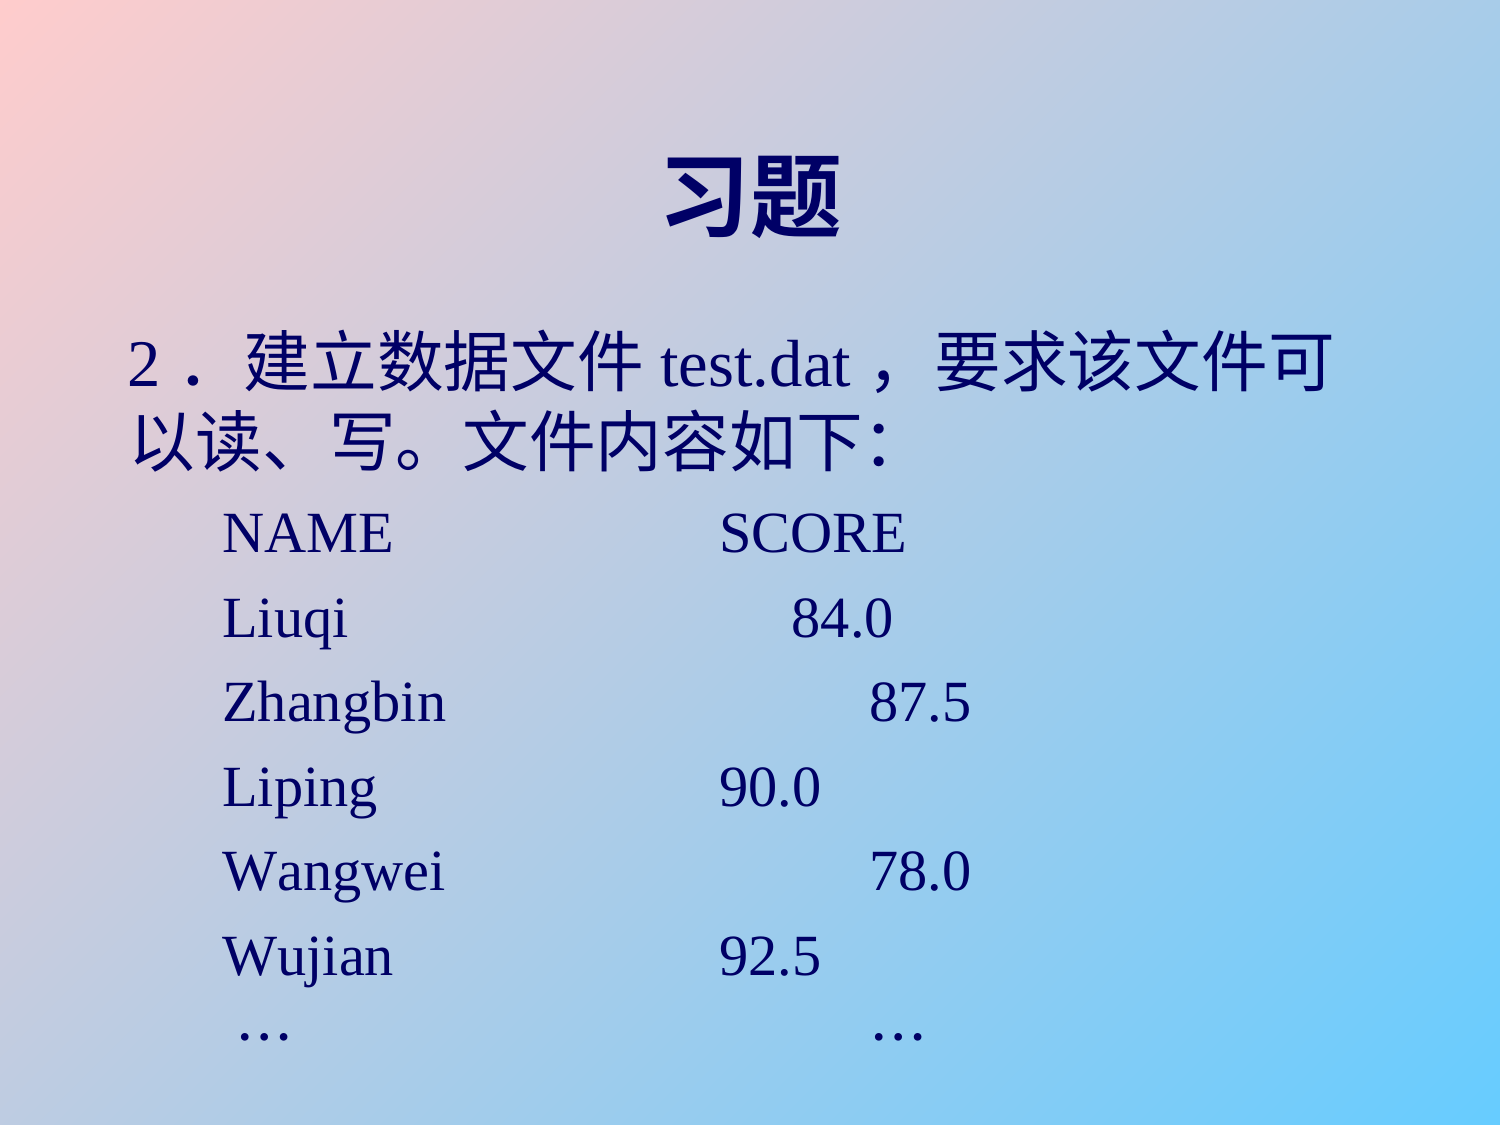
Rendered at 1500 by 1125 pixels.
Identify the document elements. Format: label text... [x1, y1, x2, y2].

list 2．建立数据文件test.dat，要求该文件可以读、写。文件内容如下： NAME SCORE Liuqi 84.0 Zhangbin 87.5 Liping 90.0 Wangwei 78.0 Wujian 92.5 … … [112, 312, 1388, 1080]
title 习题 [112, 99, 1388, 288]
